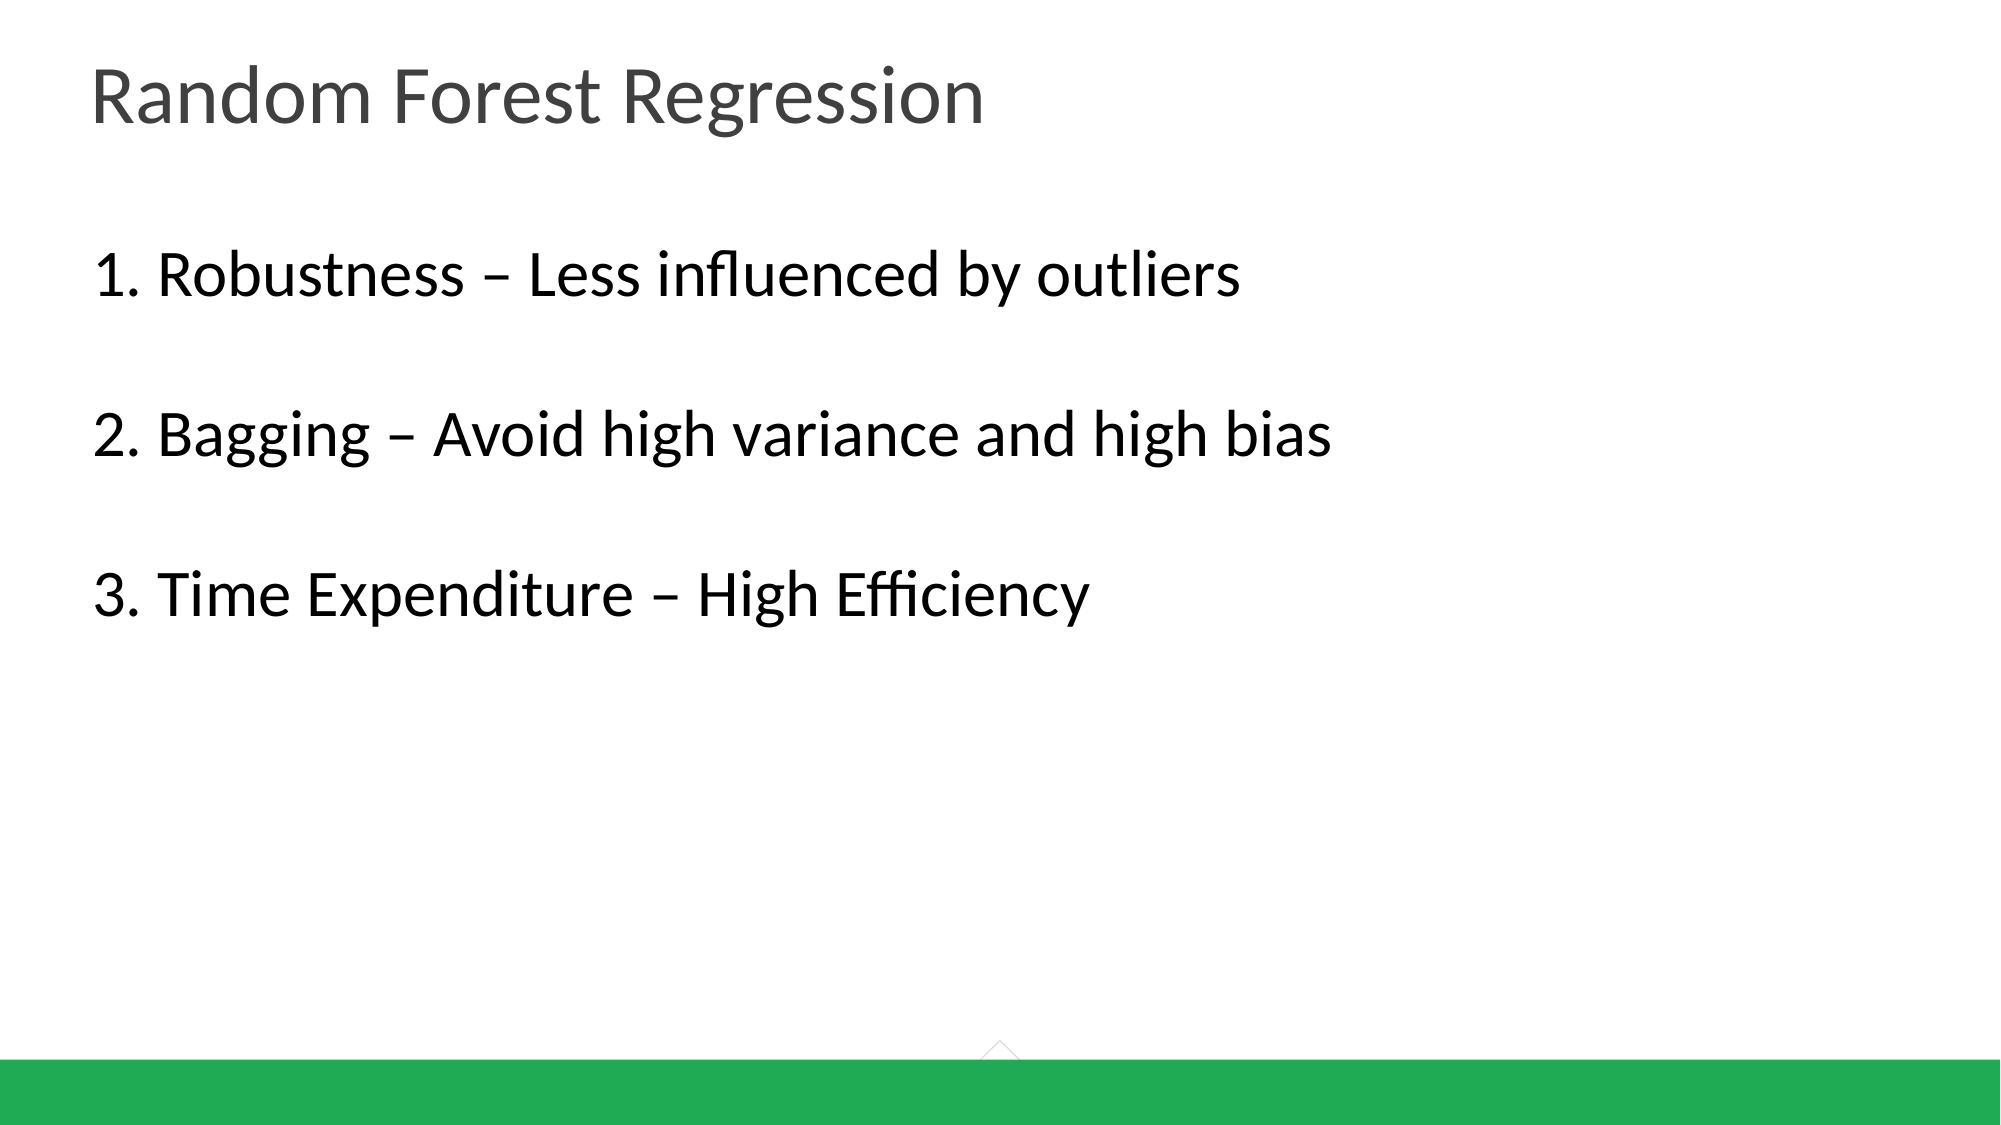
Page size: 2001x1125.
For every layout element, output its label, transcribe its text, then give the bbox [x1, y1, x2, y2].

text_box Random Forest Regression [83, 33, 996, 149]
text_box [0, 1059, 2000, 1125]
text_box 1. Robustness – Less influenced by outliers 2. Bagging – Avoid high variance and high bias 3. Time Expenditure – High Efficiency [84, 222, 1342, 637]
